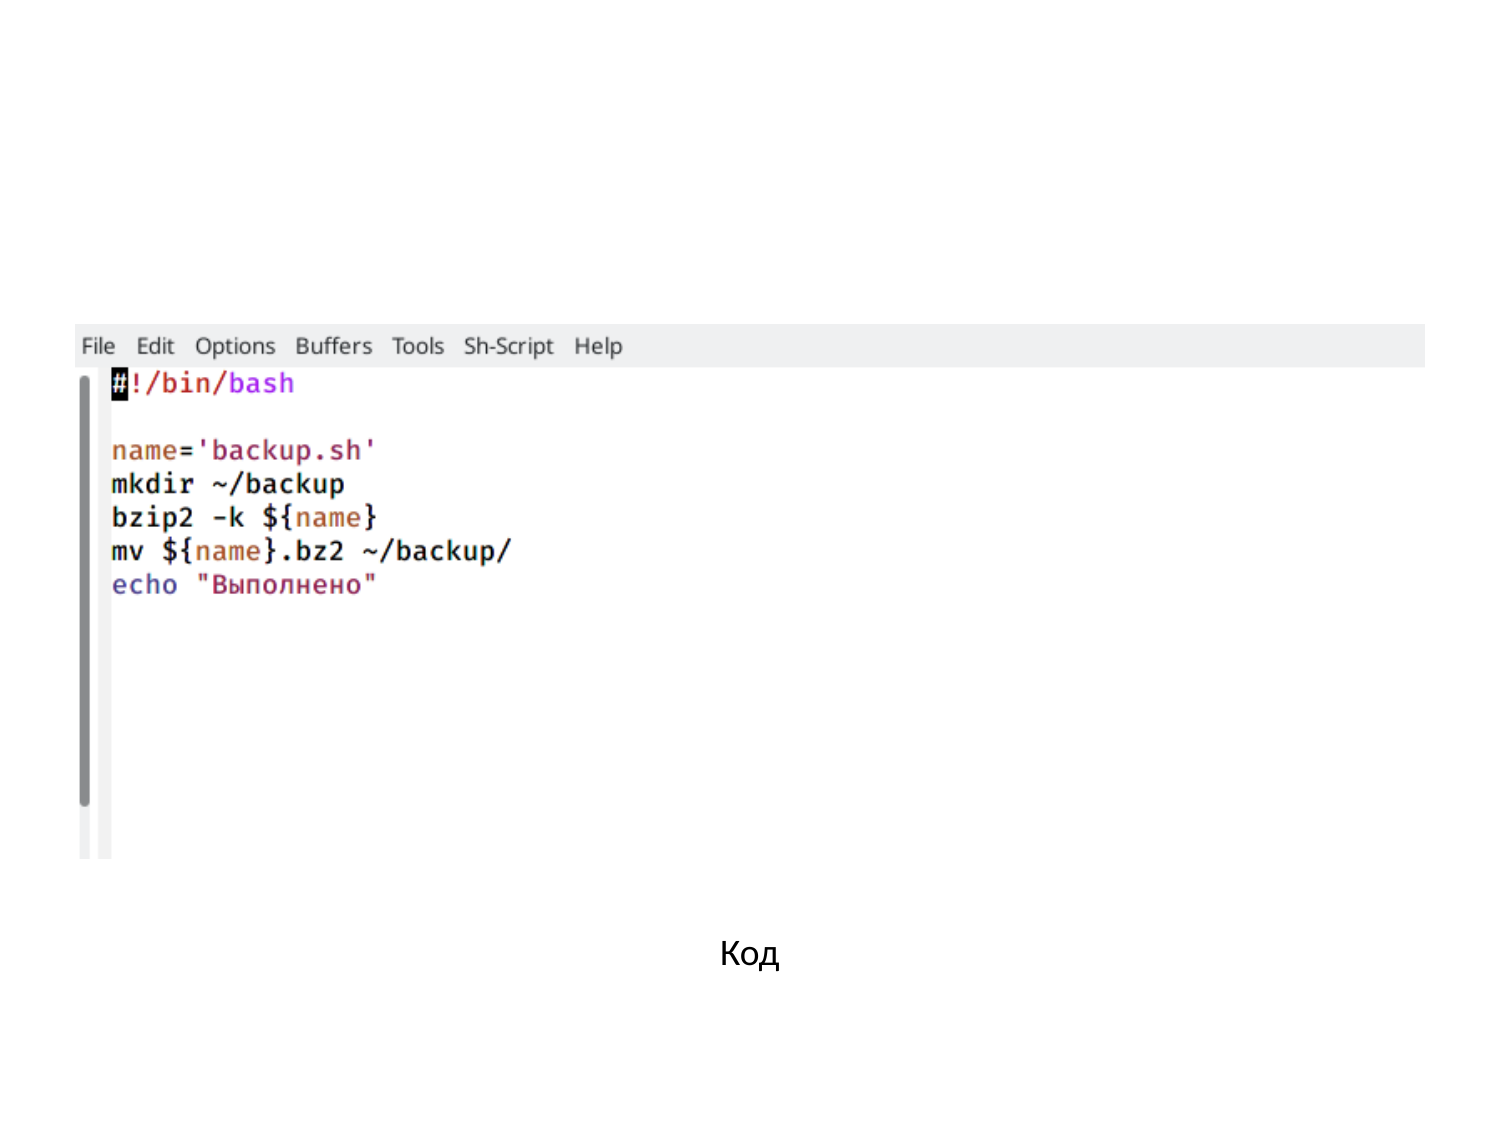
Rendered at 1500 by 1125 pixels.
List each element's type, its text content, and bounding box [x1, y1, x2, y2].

picture [74, 324, 1426, 859]
text_box Код [74, 920, 1425, 1005]
